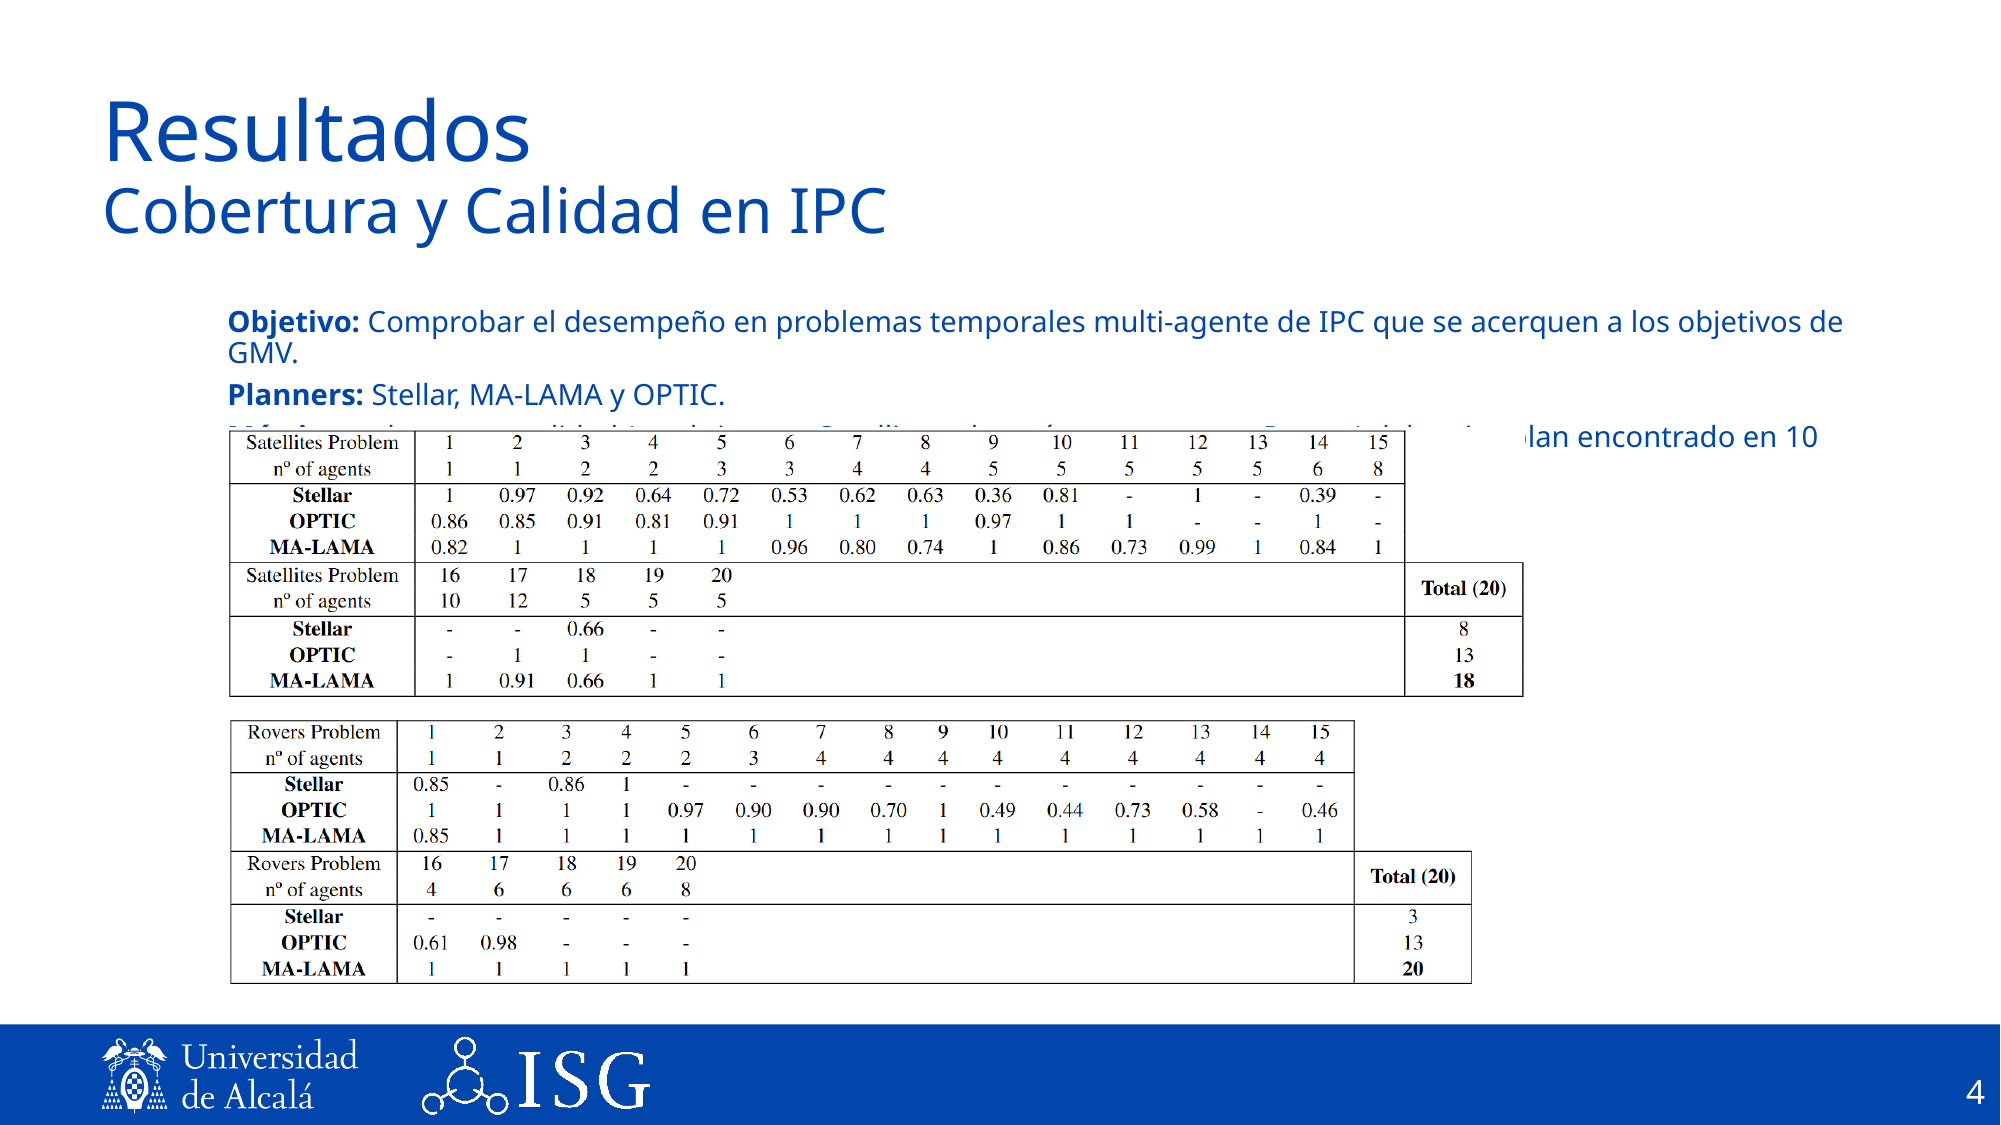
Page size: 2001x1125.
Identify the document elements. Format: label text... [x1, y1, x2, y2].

list Objetivo: Comprobar el desempeño en problemas temporales multi-agente de IPC que se acerquen a los objetivos de GMV. Planners: Stellar, MA-LAMA y OPTIC. Métrica: cobertura y calidad (total-time en Satellites y batería con pesos en Rovers) del mejor plan encontrado en 10 minutos. [137, 299, 1863, 1014]
picture [227, 715, 1475, 986]
picture [227, 427, 1525, 698]
title Resultados Cobertura y Calidad en IPC [87, 59, 1863, 278]
picture [420, 1035, 651, 1116]
picture [87, 1026, 373, 1125]
